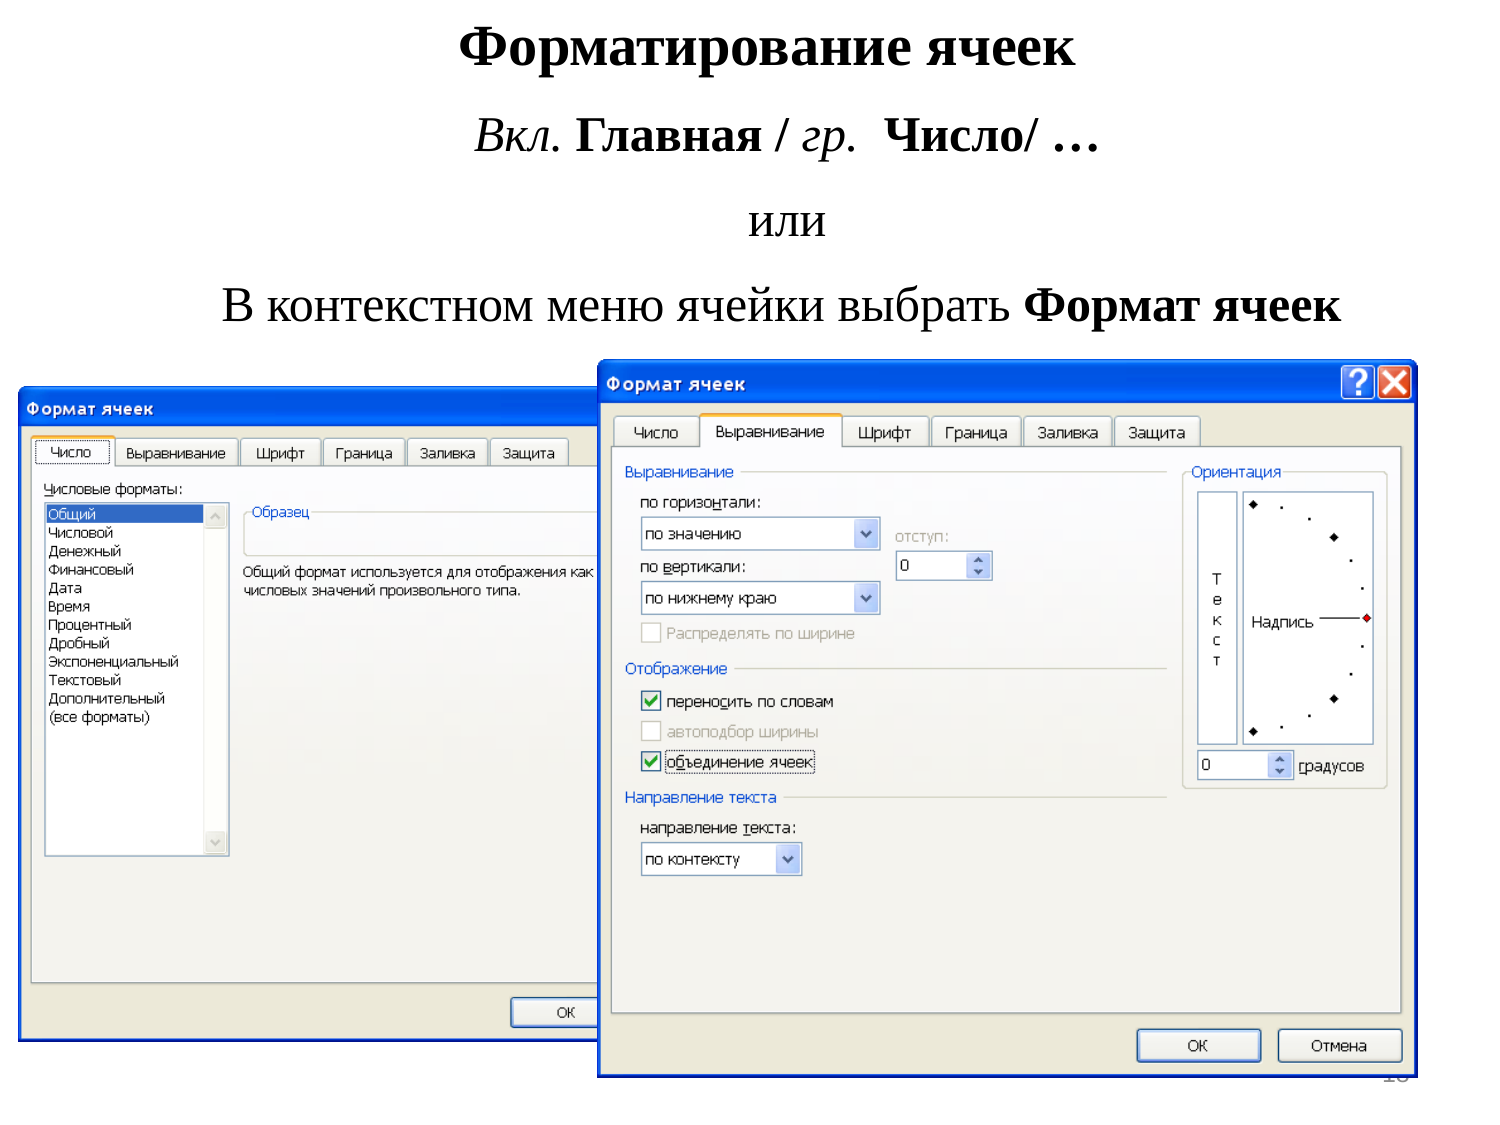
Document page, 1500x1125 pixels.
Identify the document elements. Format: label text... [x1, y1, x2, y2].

text_box Форматирование ячеек [93, 0, 1442, 85]
text_box Вкл. Главная / гр. Число/ … или В контекстном меню ячейки выбрать Формат ячеек [35, 93, 1465, 339]
slide_number 18 [1074, 1042, 1425, 1103]
footer [512, 1049, 988, 1103]
picture [18, 359, 1419, 1079]
